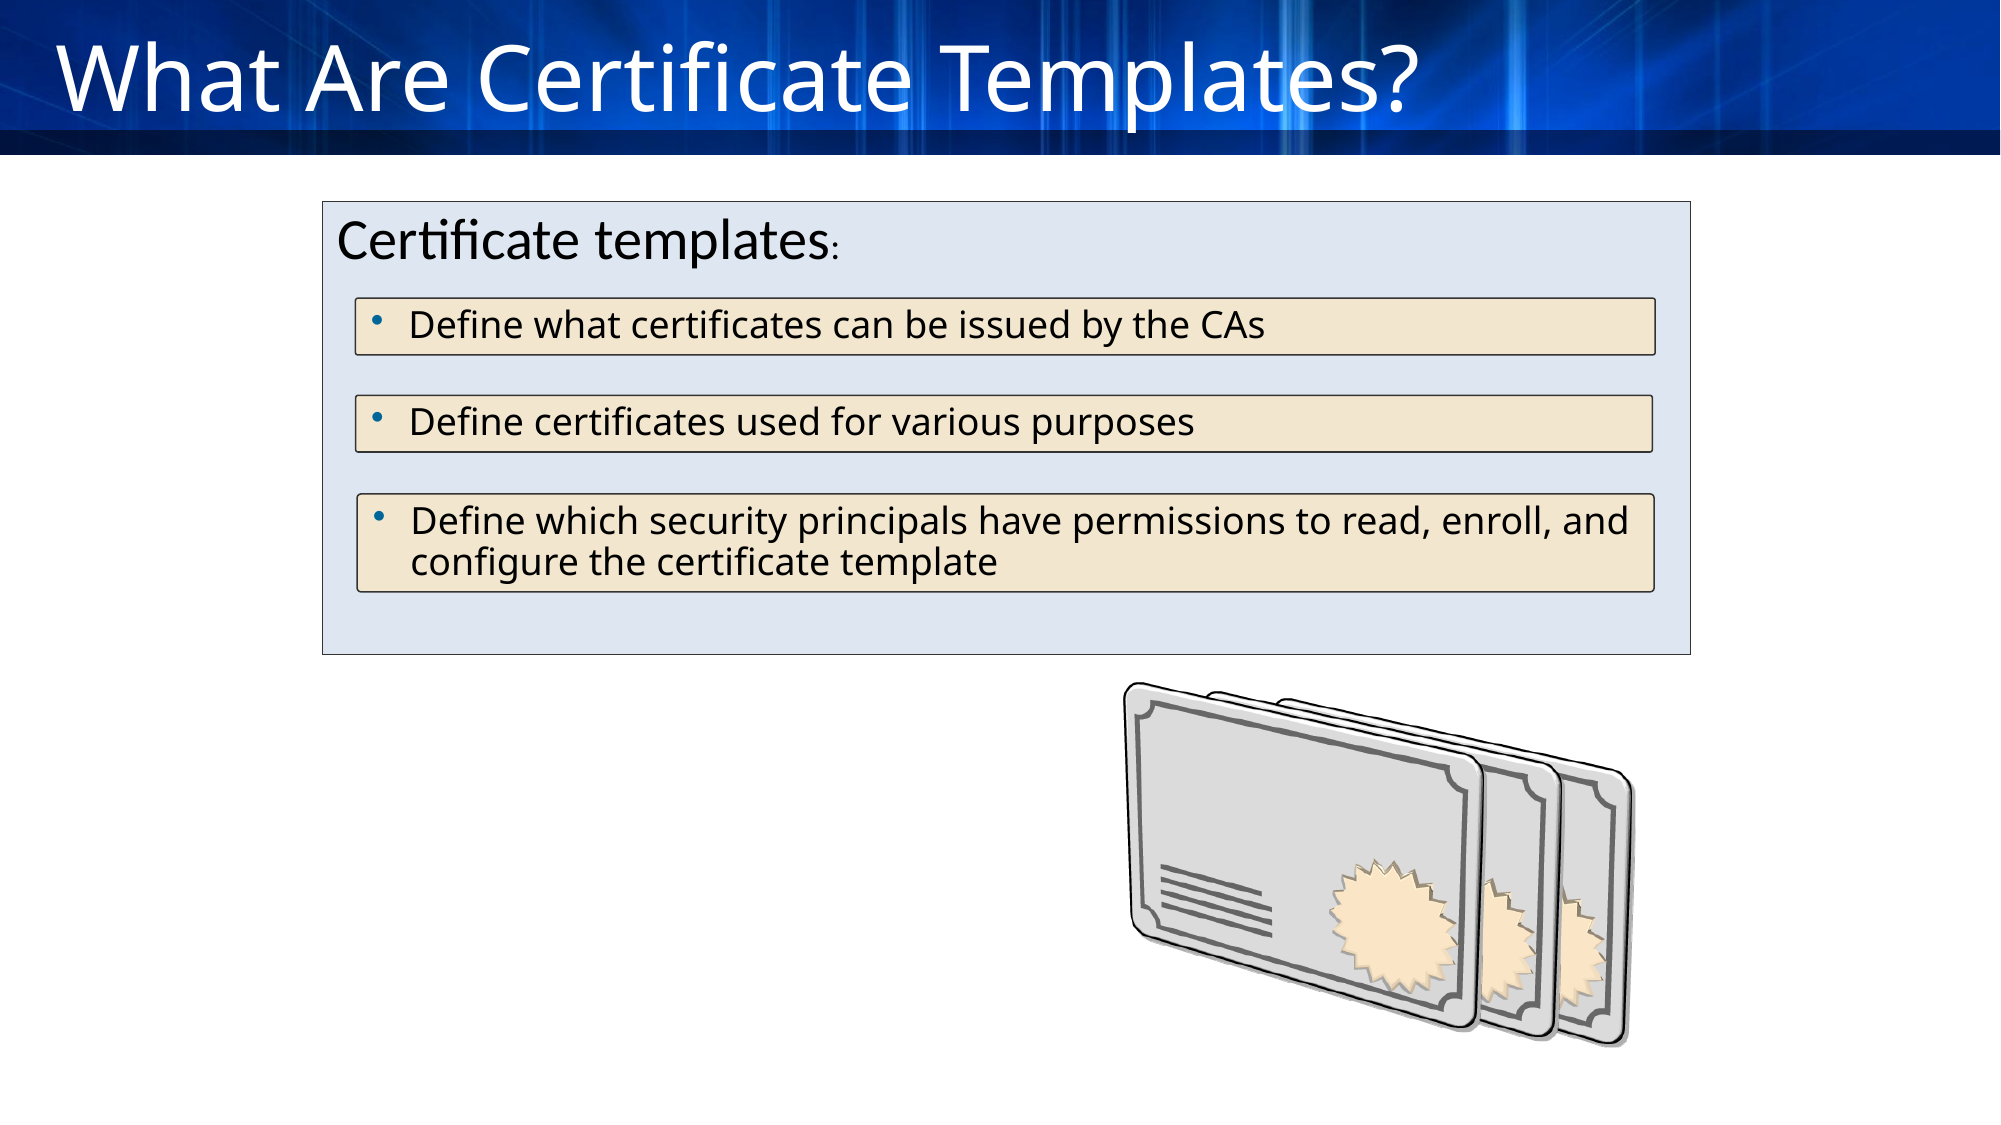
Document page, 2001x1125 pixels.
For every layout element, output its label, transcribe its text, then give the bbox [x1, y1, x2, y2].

text_box Define which security principals have permissions to read, enroll, and configure the certificate template [357, 493, 1655, 592]
picture [1123, 682, 1632, 1044]
list Certificate templates: [322, 201, 1691, 655]
title What Are Certificate Templates? [40, 15, 1766, 148]
picture [0, 0, 2001, 155]
text_box Define certificates used for various purposes [355, 395, 1653, 453]
text_box Define what certificates can be issued by the CAs [355, 298, 1656, 355]
